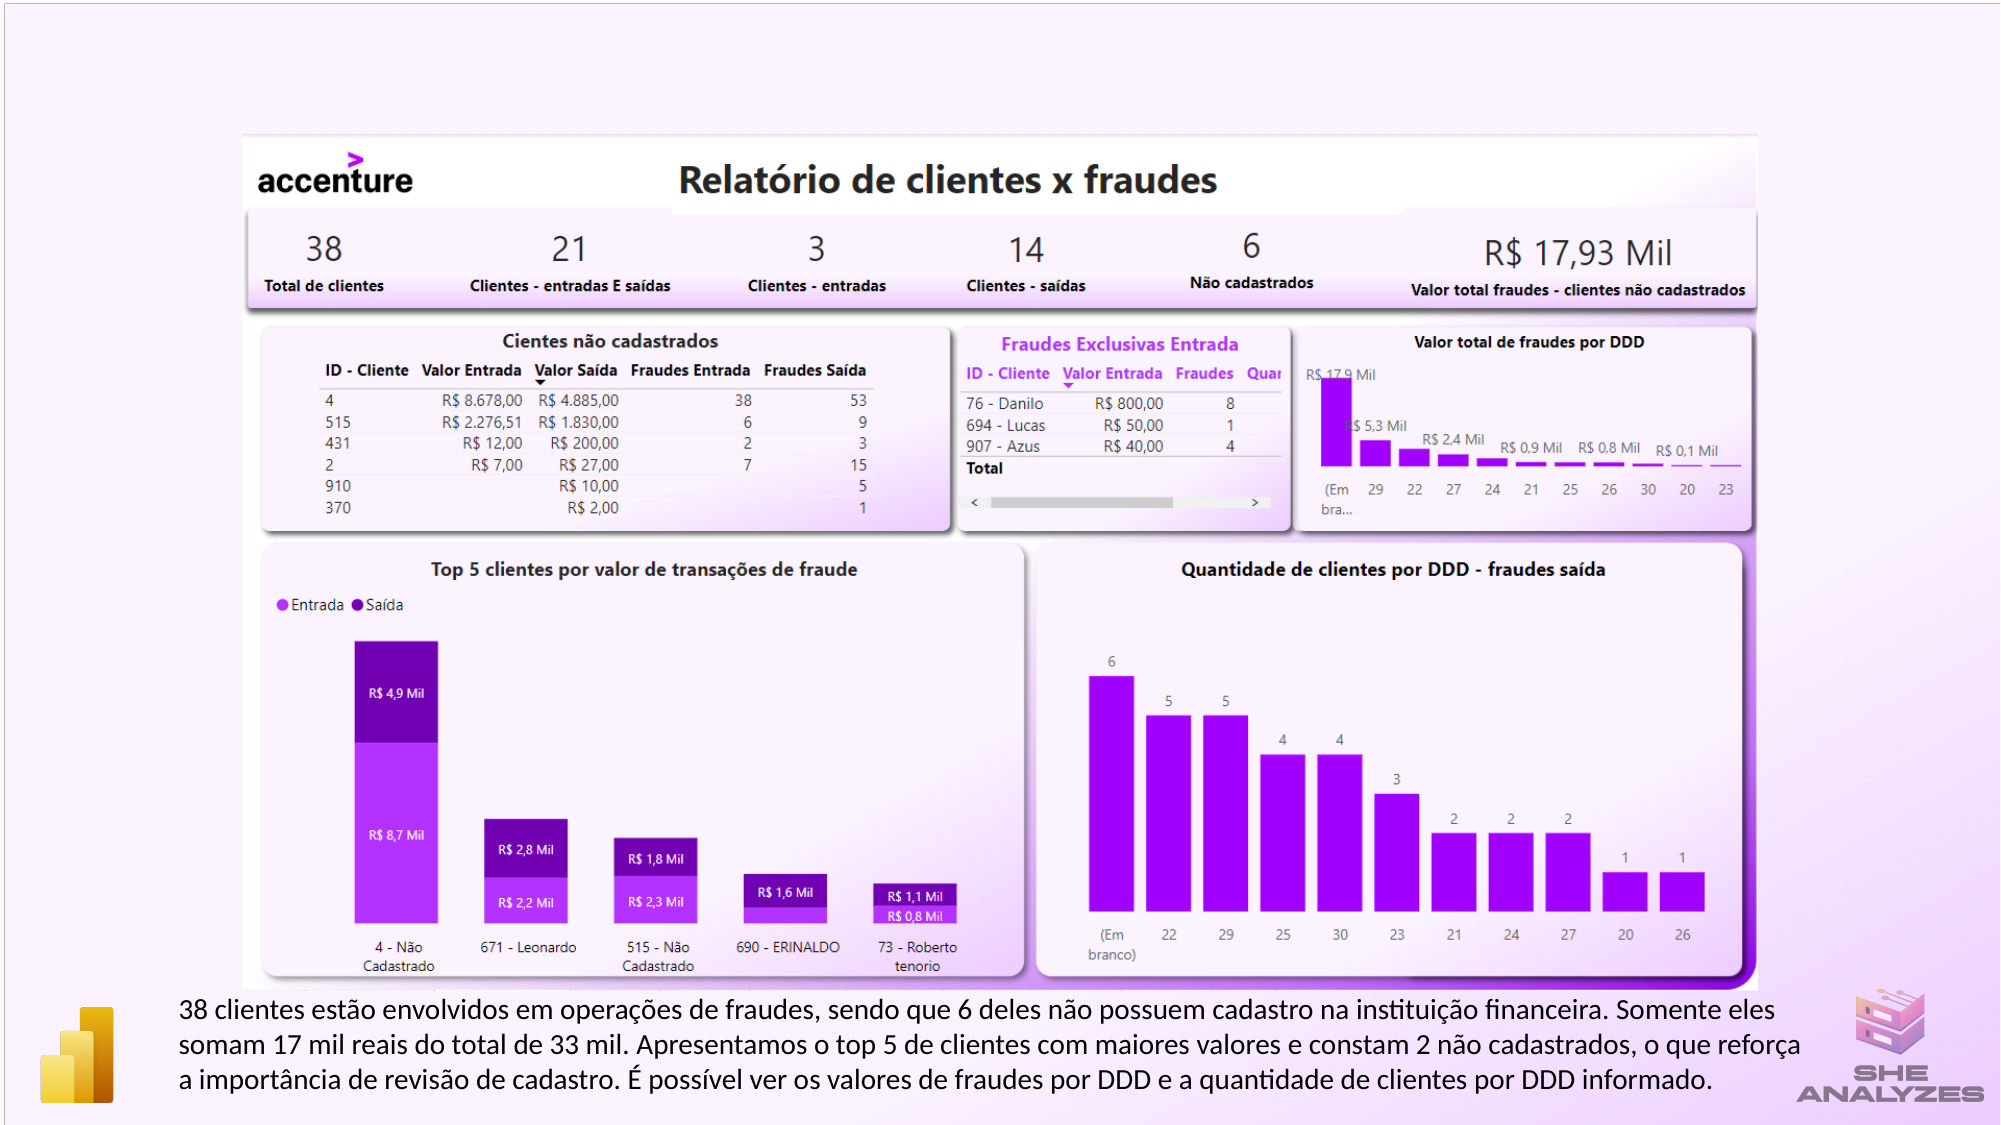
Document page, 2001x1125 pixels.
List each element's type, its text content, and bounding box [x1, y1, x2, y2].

picture [0, 0, 2001, 1125]
text_box 38 clientes estão envolvidos em operações de fraudes, sendo que 6 deles não possuem cadastro na instituição financeira. Somente eles somam 17 mil reais do total de 33 mil. Apresentamos o top 5 de clientes com maiores valores e constam 2 não cadastrados, o que reforça a importância de revisão de cadastro. É possível ver os valores de fraudes por DDD e a quantidade de clientes por DDD informado. [163, 983, 1781, 1103]
